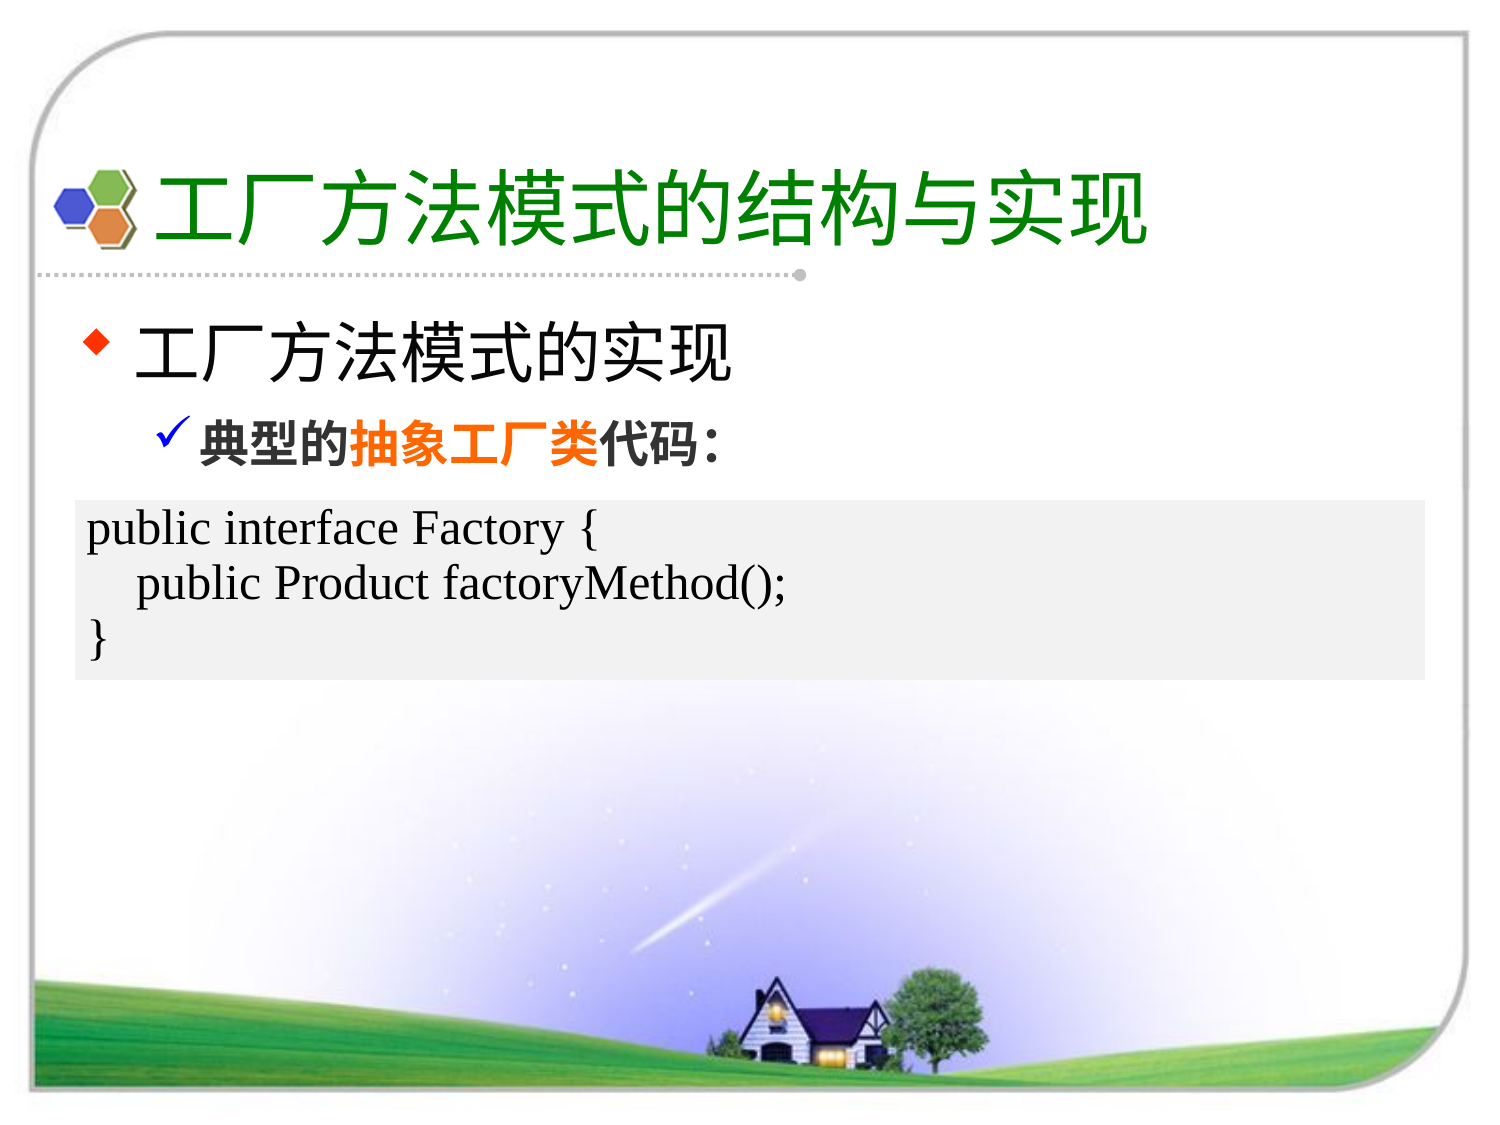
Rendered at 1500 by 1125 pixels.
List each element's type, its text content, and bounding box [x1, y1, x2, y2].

table_header public interface Factory { public Product factoryMethod(); } [75, 500, 1425, 680]
picture [0, 75, 1500, 1125]
list 工厂方法模式的实现 典型的抽象工厂类代码： [62, 287, 1413, 963]
text_box [0, 0, 1500, 75]
title 工厂方法模式的结构与实现 [137, 149, 1175, 263]
